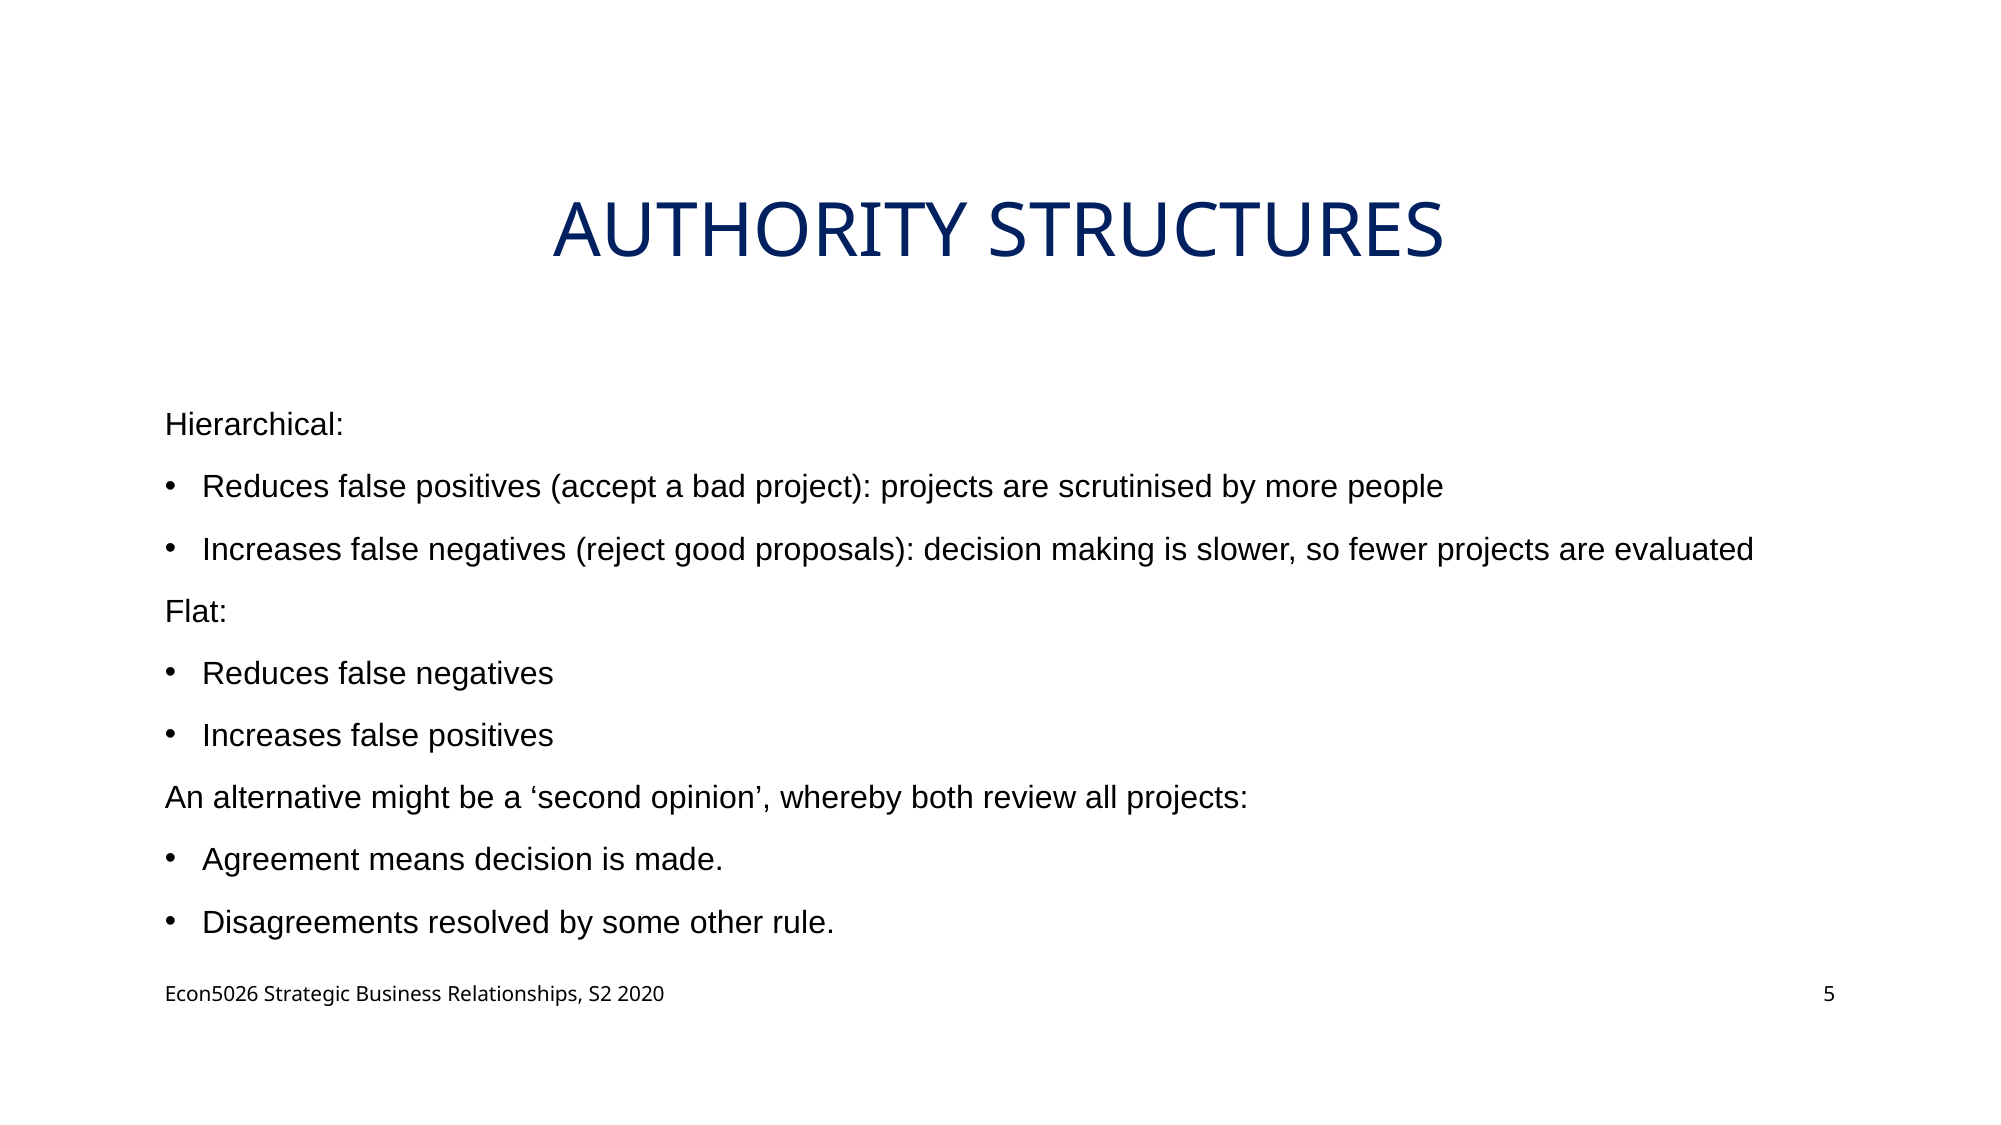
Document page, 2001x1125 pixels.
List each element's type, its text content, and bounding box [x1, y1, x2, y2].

footer Econ5026 Strategic Business Relationships, S2 2020 [149, 965, 1245, 1025]
list Hierarchical: Reduces false positives (accept a bad project): projects are scrutinised by more people Increases false negatives (reject good proposals): decision making is slower, so fewer projects are evaluated Flat: Reduces false negatives Increases false positives An alternative might be a ‘second opinion’, whereby both review all projects: Agreement means decision is made. Disagreements resolved by some other rule. [149, 388, 1851, 950]
slide_number 5 [1724, 965, 1851, 1025]
title Authority Structures [149, 101, 1851, 364]
